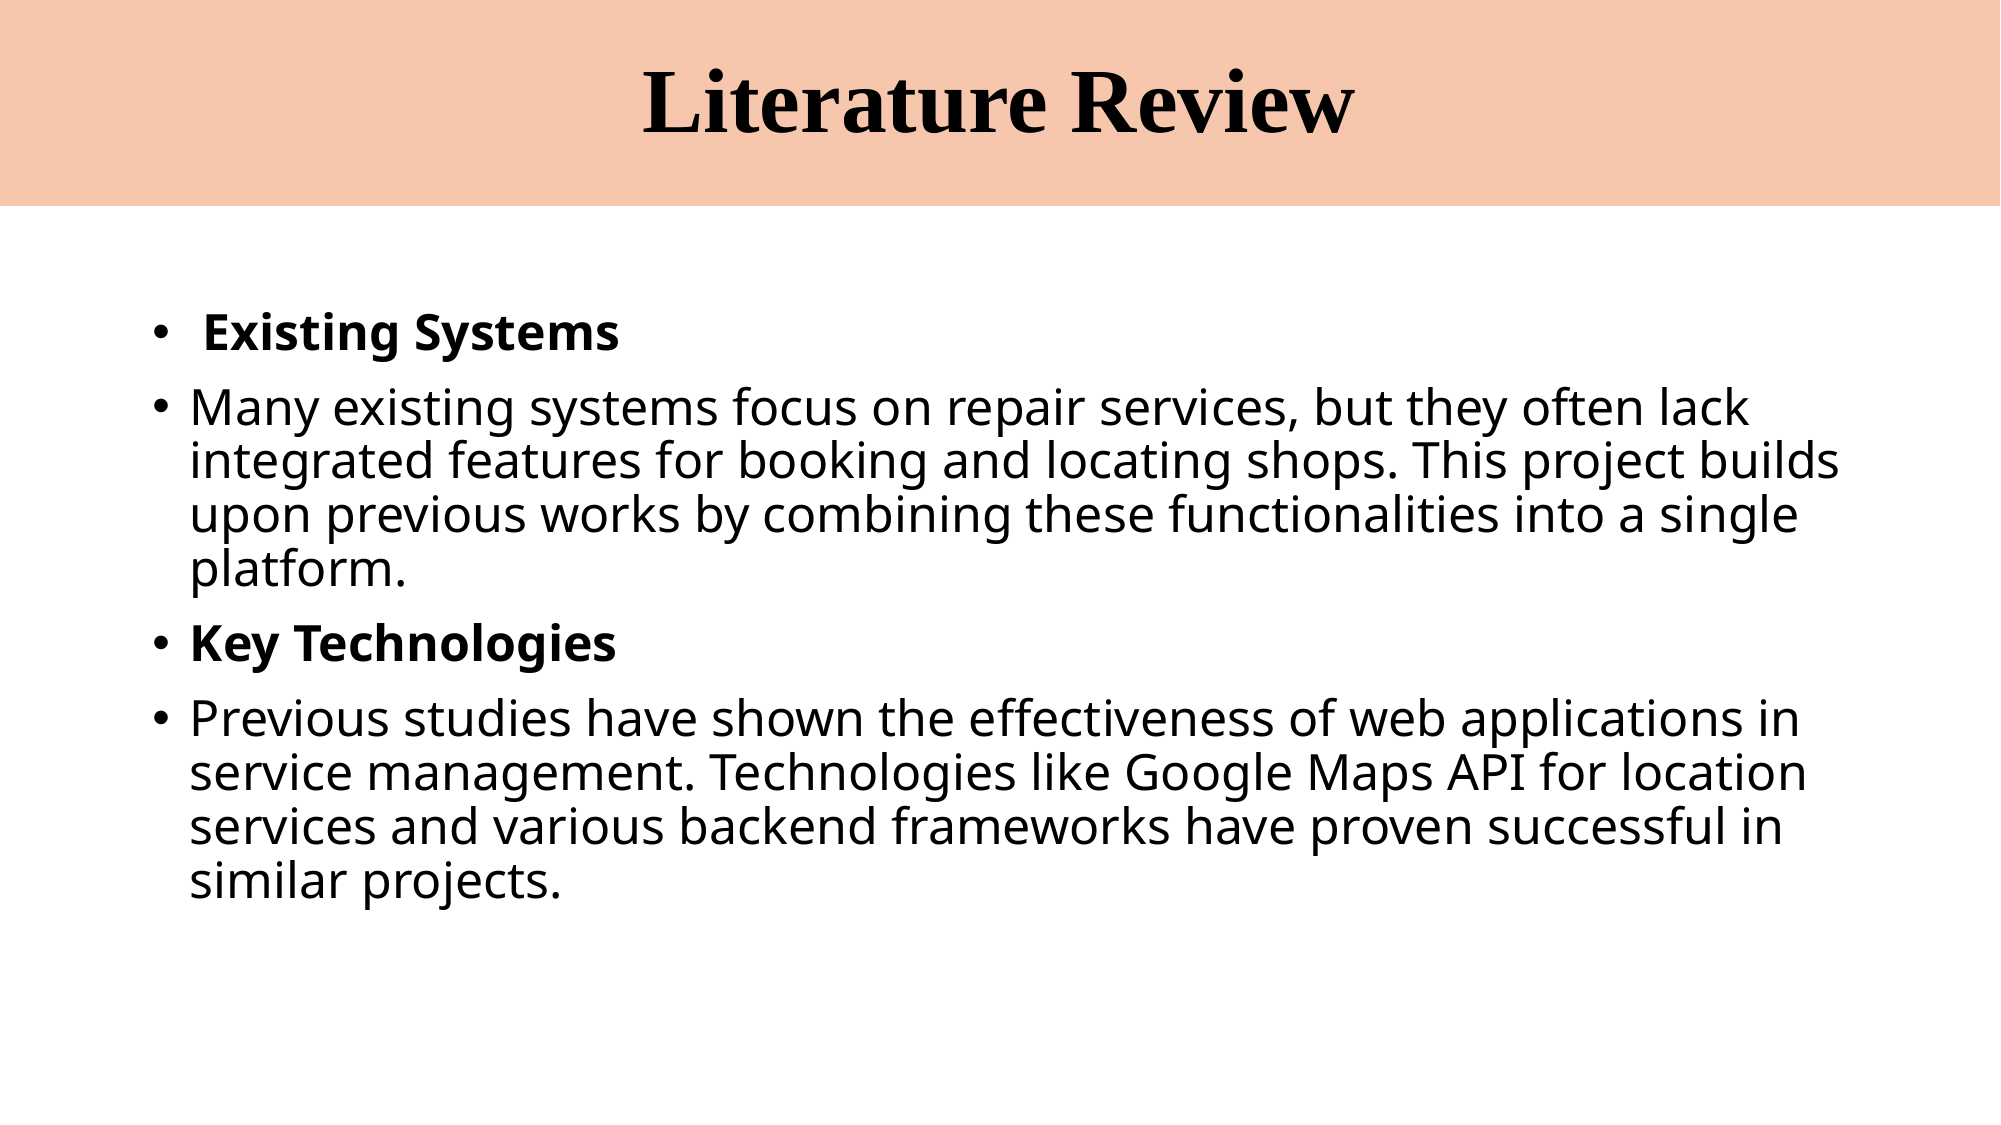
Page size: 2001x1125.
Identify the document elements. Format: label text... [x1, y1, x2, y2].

title Literature Review [0, 0, 2000, 206]
list Existing Systems Many existing systems focus on repair services, but they often lack integrated features for booking and locating shops. This project builds upon previous works by combining these functionalities into a single platform. Key Technologies Previous studies have shown the effectiveness of web applications in service management. Technologies like Google Maps API for location services and various backend frameworks have proven successful in similar projects. [137, 299, 1863, 1014]
